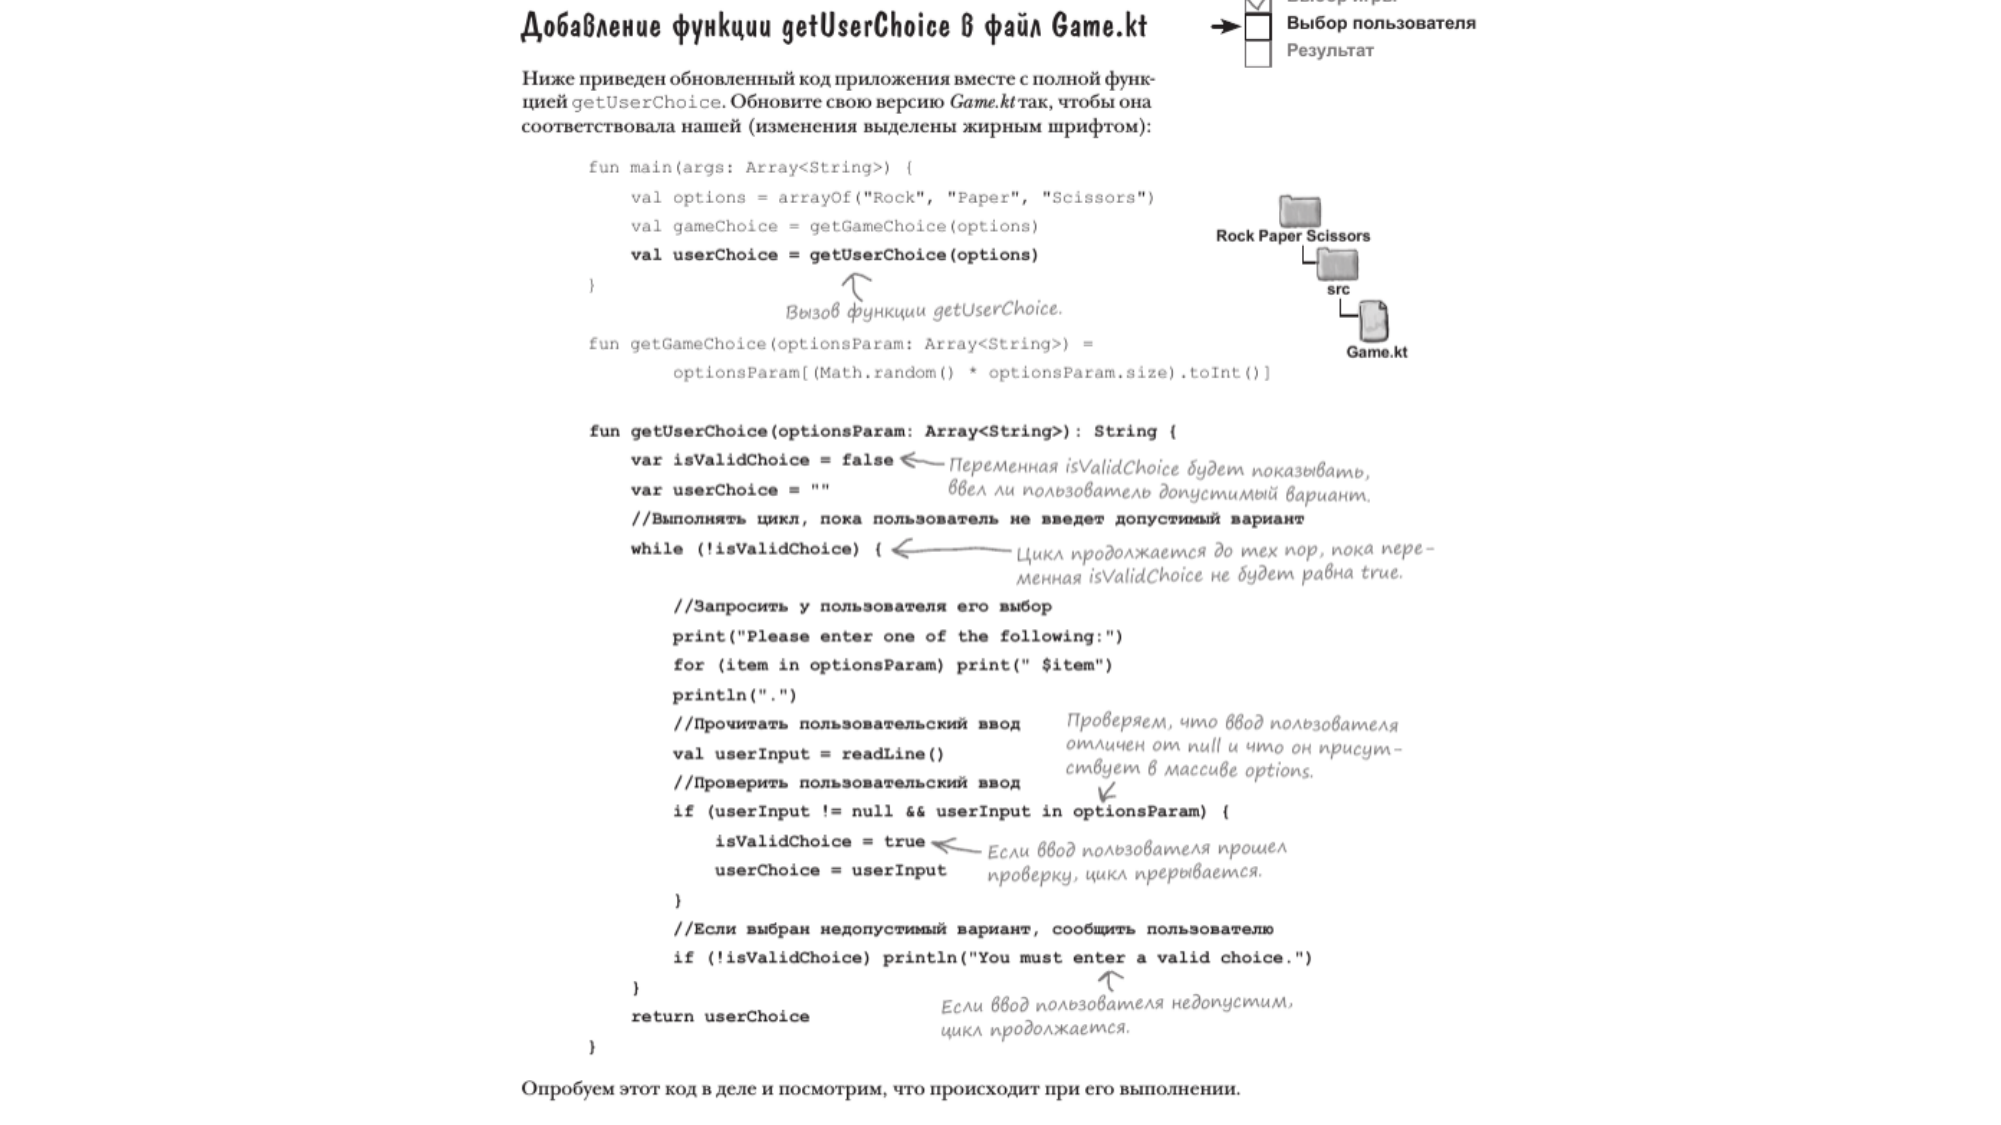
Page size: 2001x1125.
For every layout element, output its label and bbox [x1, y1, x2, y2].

picture [505, 0, 1495, 1125]
